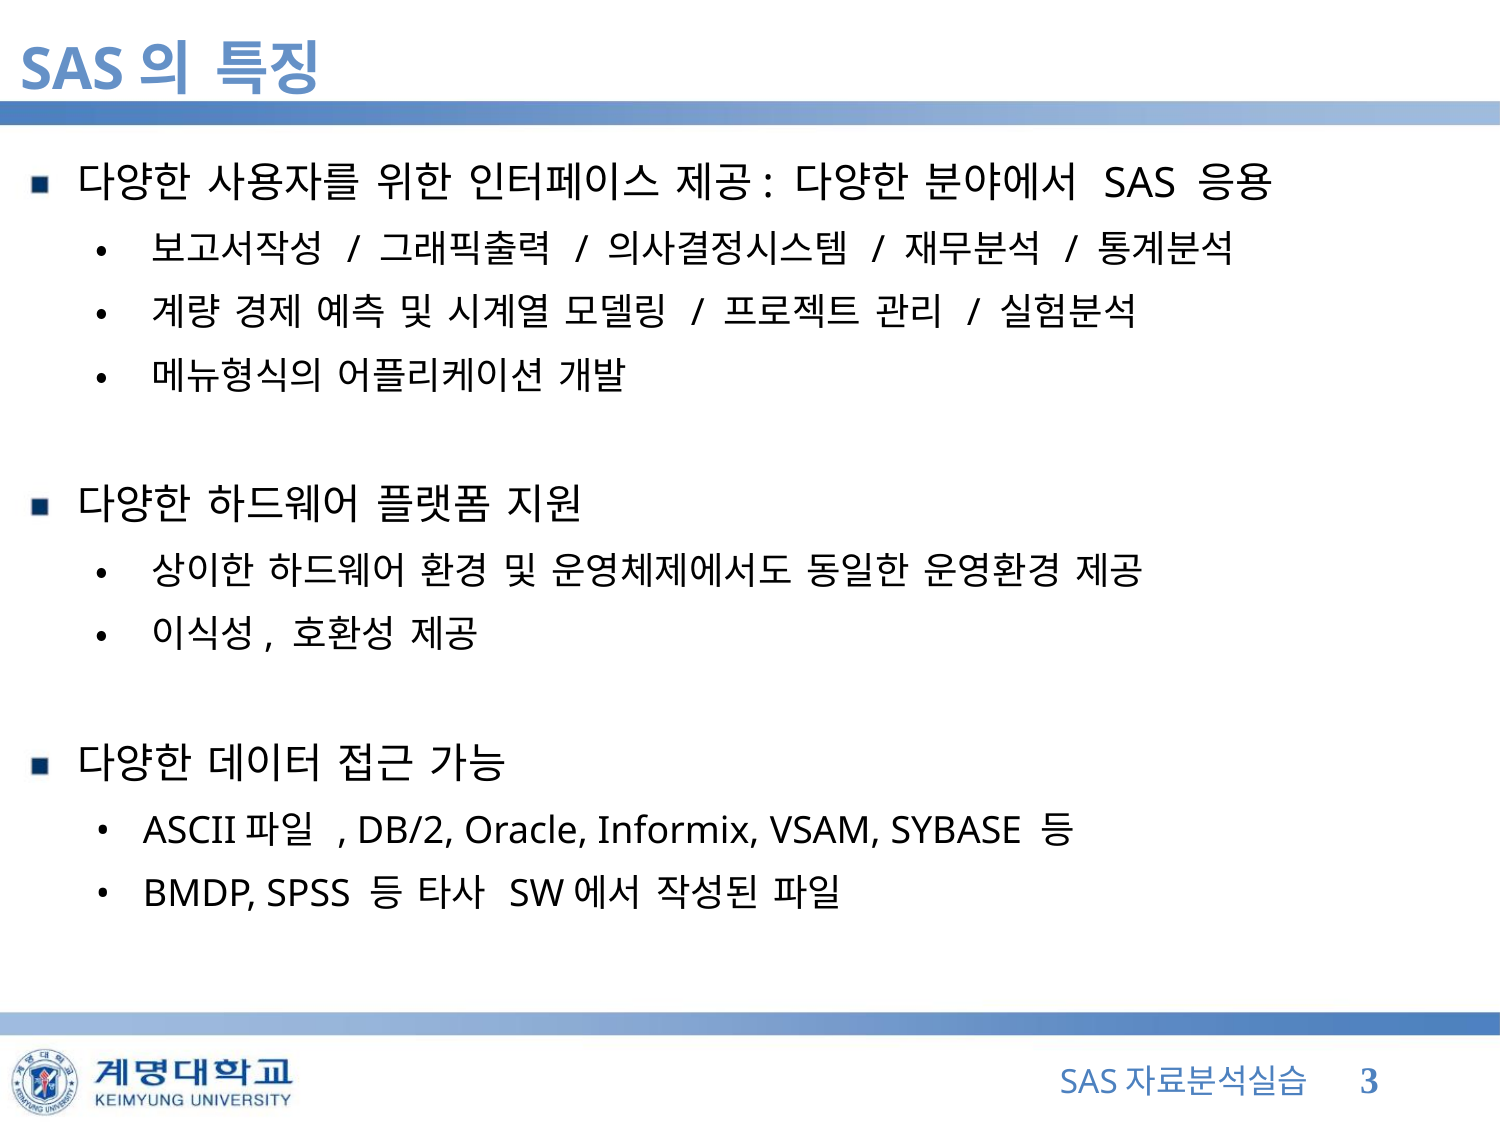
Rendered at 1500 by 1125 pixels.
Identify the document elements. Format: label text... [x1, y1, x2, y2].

text_box • ASCII파일 , DB/2, Oracle, Informix, VSAM, SYBASE 등 • BMDP, SPSS 등 타사 SW에서 작성된 파일 [95, 813, 1238, 914]
text_box 다양한 데이터 접근 가능 [77, 745, 605, 788]
text_box SAS의 특징 [20, 24, 411, 102]
text_box 다양한 하드웨어 플랫폼 지원 [77, 486, 700, 528]
text_box 다양한 사용자를 위한 인터페이스 제공: 다양한 분야에서 SAS 응용 • 보고서작성 / 그래픽출력 / 의사결정시스템 / 재무분석 / 통계분석 • 계량 경제 예측 및 시계열 모델링 / 프로젝트 관리 / 실험분석 • 메뉴형식의 어플리케이션 개발 [77, 164, 1500, 398]
text_box [0, 0, 1500, 1125]
text_box • 상이한 하드웨어 환경 및 운영체제에서도 동일한 운영환경 제공 • 이식성, 호환성 제공 [95, 554, 1372, 655]
text_box SAS자료분석실습 3 [1059, 1057, 1430, 1102]
